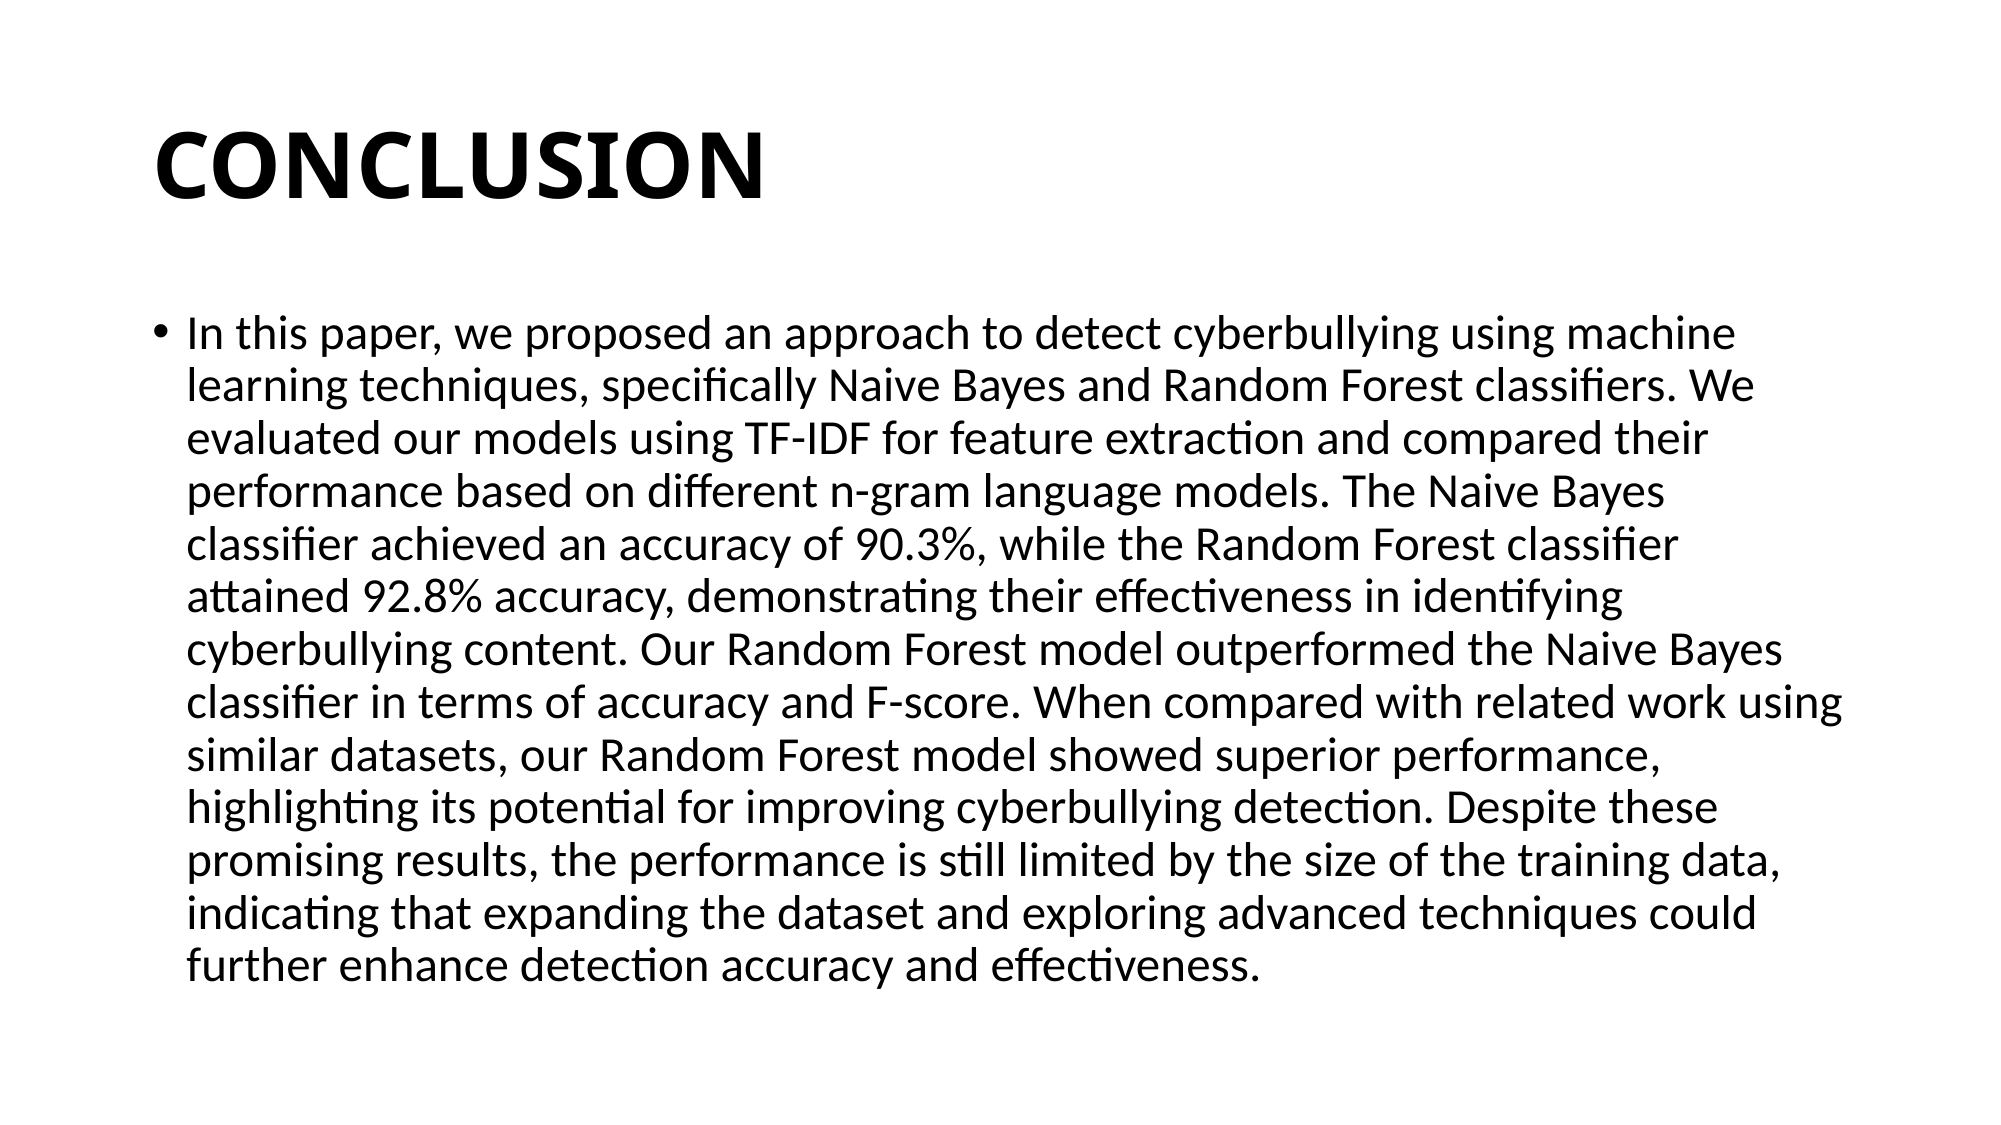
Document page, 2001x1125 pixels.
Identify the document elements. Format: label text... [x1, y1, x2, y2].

title CONCLUSION [137, 59, 1863, 278]
list In this paper, we proposed an approach to detect cyberbullying using machine learning techniques, specifically Naive Bayes and Random Forest classifiers. We evaluated our models using TF-IDF for feature extraction and compared their performance based on different n-gram language models. The Naive Bayes classifier achieved an accuracy of 90.3%, while the Random Forest classifier attained 92.8% accuracy, demonstrating their effectiveness in identifying cyberbullying content. Our Random Forest model outperformed the Naive Bayes classifier in terms of accuracy and F-score. When compared with related work using similar datasets, our Random Forest model showed superior performance, highlighting its potential for improving cyberbullying detection. Despite these promising results, the performance is still limited by the size of the training data, indicating that expanding the dataset and exploring advanced techniques could further enhance detection accuracy and effectiveness. [137, 299, 1863, 1014]
